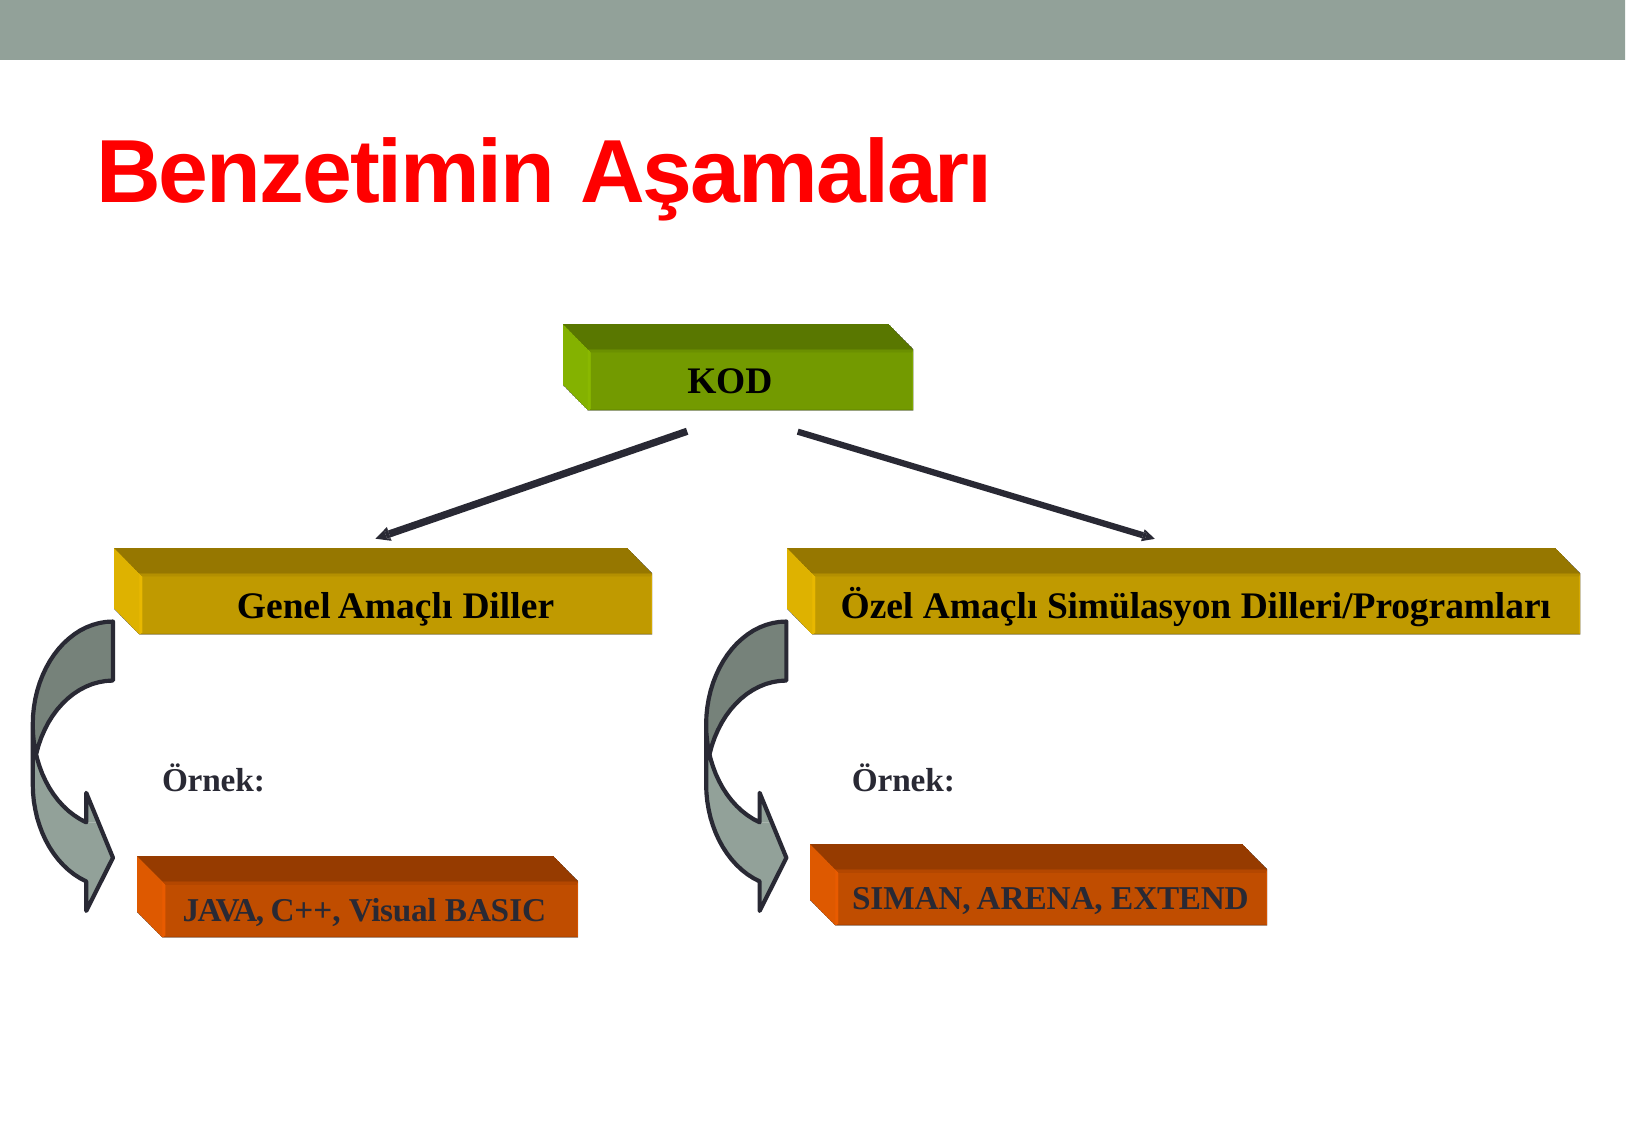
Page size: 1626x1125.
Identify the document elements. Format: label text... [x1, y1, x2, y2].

text_box [32, 621, 113, 911]
text_box KOD [685, 356, 776, 402]
text_box [112, 546, 653, 635]
text_box [796, 428, 1155, 542]
text_box Özel Amaçlı Simülasyon Dilleri/Programları [838, 580, 1555, 626]
text_box Örnek: [160, 758, 268, 799]
text_box Örnek: [849, 758, 958, 799]
text_box Genel Amaçlı Diller [234, 580, 556, 626]
text_box [135, 854, 579, 938]
text_box [375, 427, 689, 541]
text_box [706, 621, 787, 911]
title Benzetimin Aşamaları [94, 96, 1531, 301]
text_box JAVA, C++, Visual BASIC [180, 888, 560, 929]
text_box [561, 322, 914, 411]
text_box [808, 842, 1268, 926]
text_box SIMAN, ARENA, EXTEND [850, 876, 1254, 917]
text_box [785, 546, 1581, 635]
